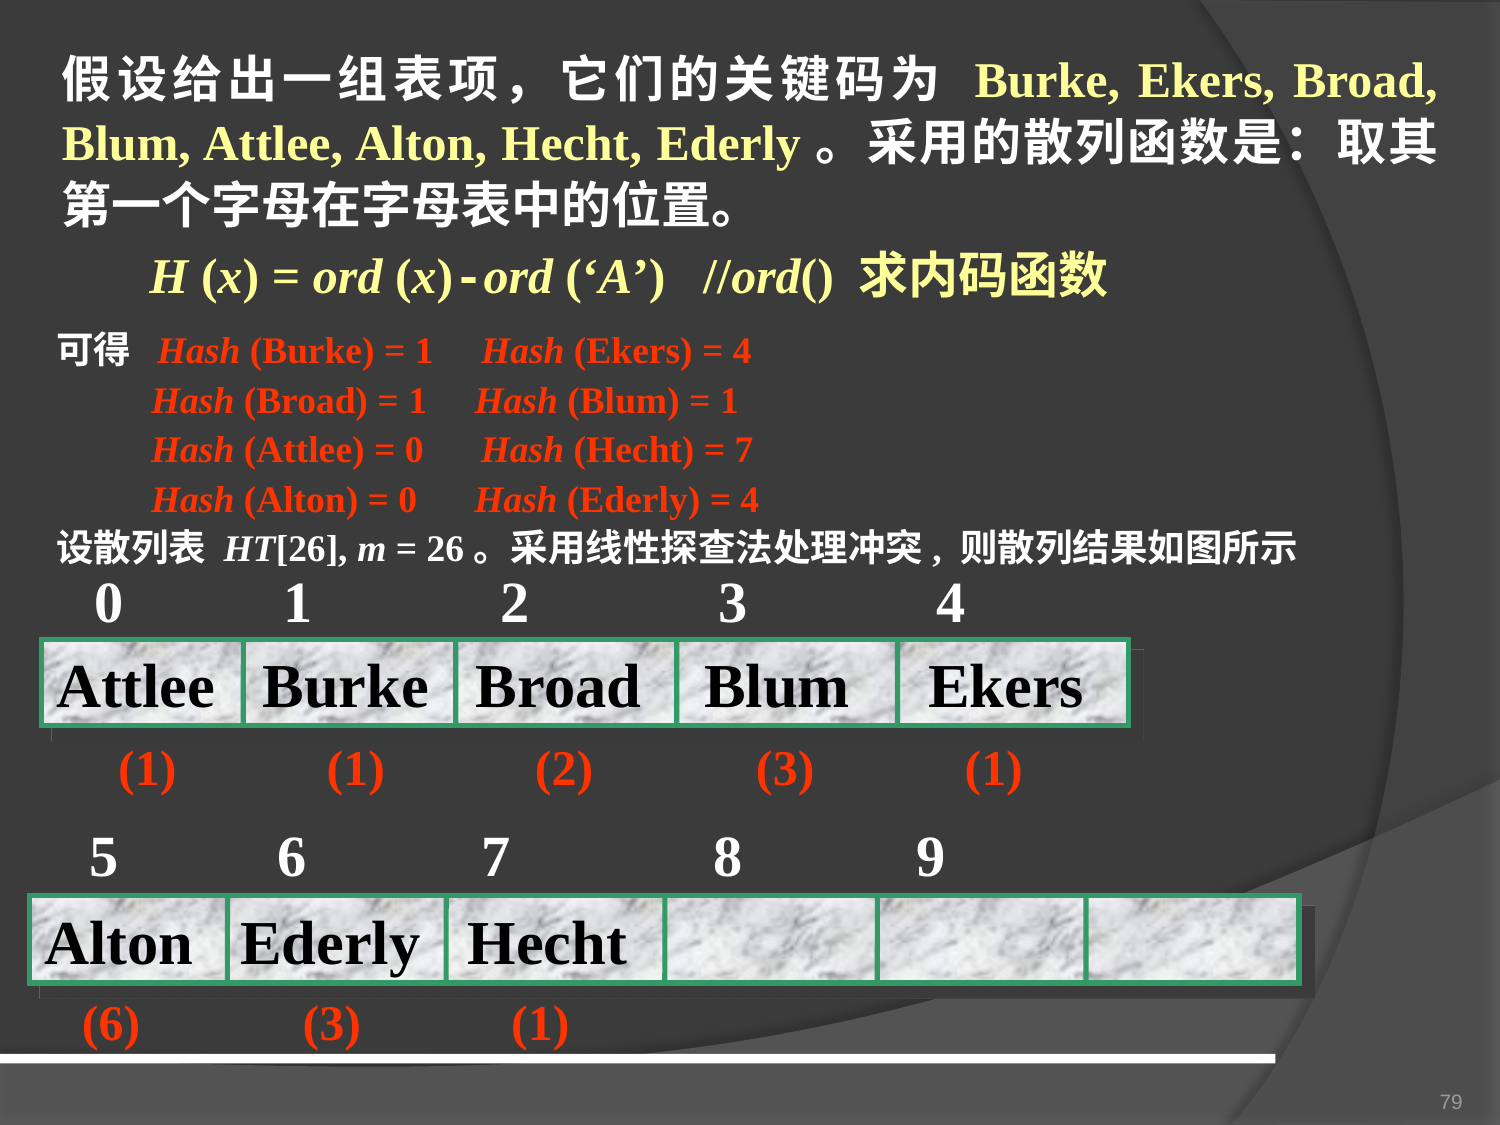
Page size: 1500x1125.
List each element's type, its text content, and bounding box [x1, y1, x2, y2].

slide_number 79 [1337, 1053, 1463, 1114]
text_box 假设给出一组表项，它们的关键码为 Burke, Ekers, Broad, Blum, Attlee, Alton, Hecht, Ederly。采用的散列函数是：取其第一个字母在字母表中的位置。 H (x) = ord (x)-ord (‘A’) //ord() 求内码函数 [47, 36, 1453, 311]
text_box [41, 556, 1129, 804]
text_box 可得 Hash (Burke) = 1 Hash (Ekers) = 4 Hash (Broad) = 1 Hash (Blum) = 1 Hash (Attlee) = 0 Hash (Hecht) = 7 Hash (Alton) = 0 Hash (Ederly) = 4 设散列表 HT[26], m = 26。采用线性探查法处理冲突, 则散列结果如图所示 [41, 314, 1453, 577]
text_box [29, 810, 1300, 1059]
